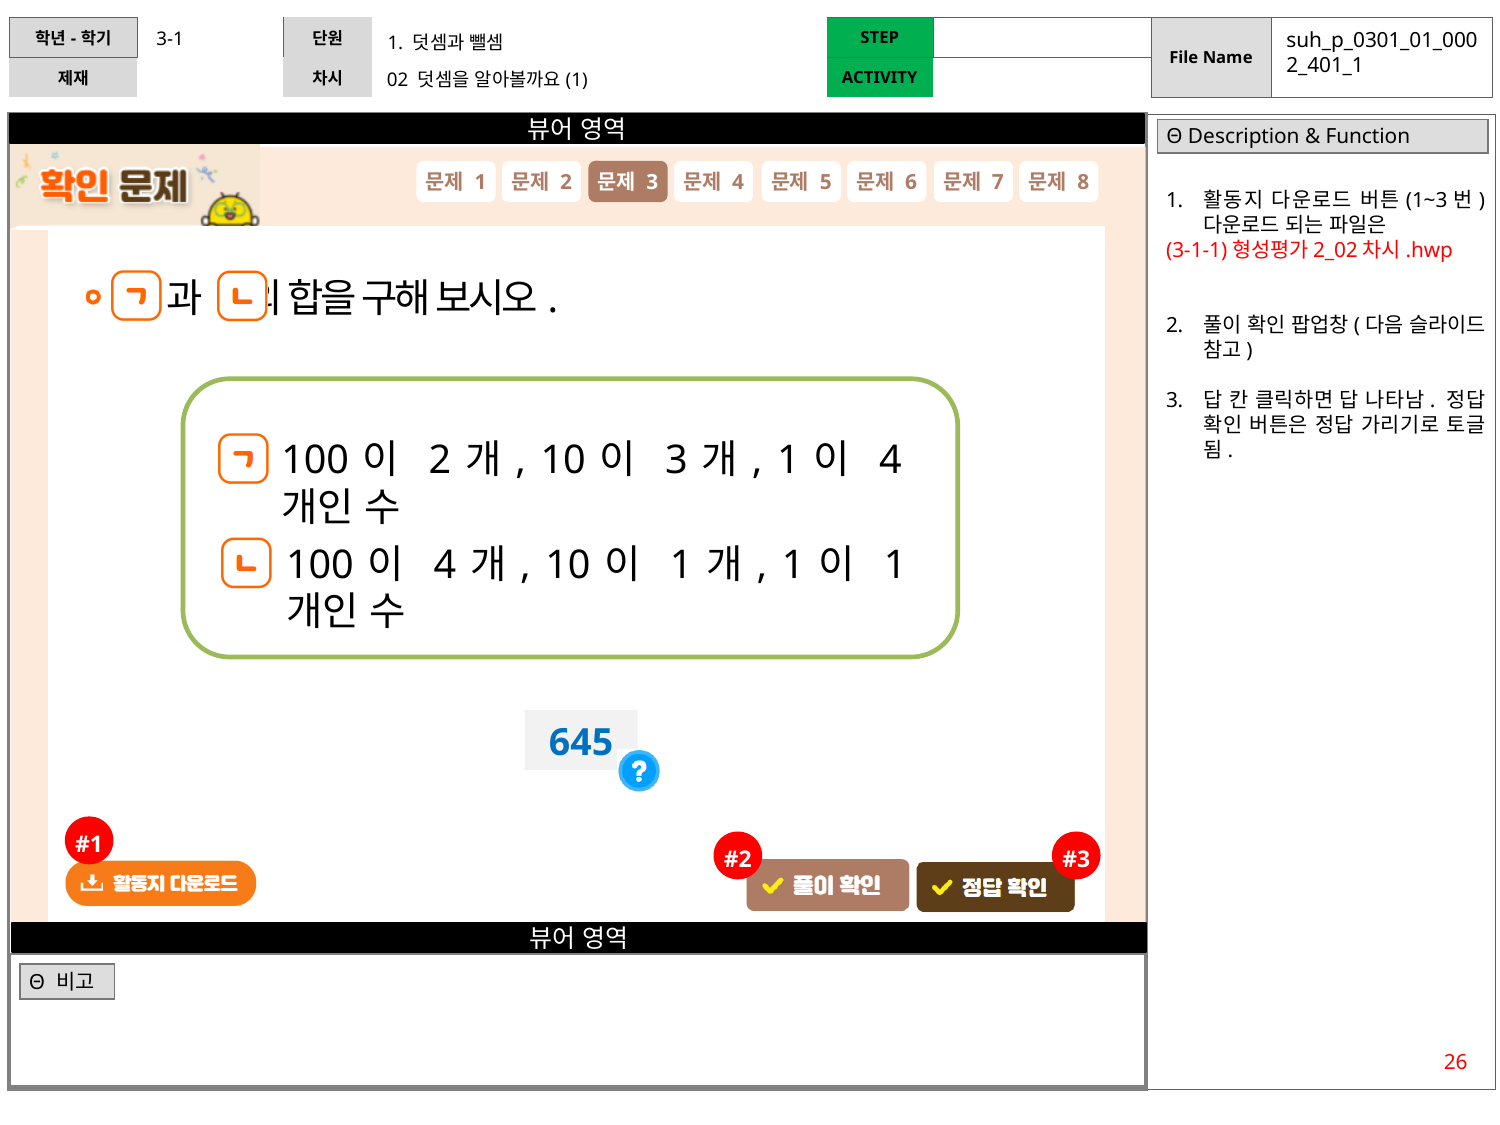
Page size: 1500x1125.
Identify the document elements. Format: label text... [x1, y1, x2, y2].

picture [82, 285, 103, 307]
text_box 02 덧셈을 알아볼까요(1) [372, 60, 821, 96]
table_header Θ Description & Function [1158, 120, 1487, 152]
picture [10, 144, 260, 230]
picture [109, 268, 164, 323]
text_box 과 의 합을 구해 보시오. [107, 265, 1110, 328]
text_box 645 [524, 710, 638, 770]
picture [64, 858, 258, 908]
text_box 100이 4개, 10이 1개, 1이 1개인 수 [271, 531, 931, 642]
text_box 문제 5 [759, 158, 843, 205]
text_box 3-1 [141, 18, 284, 55]
text_box [180, 376, 960, 660]
text_box suh_p_0301_01_0002_401_1 [1271, 18, 1500, 84]
text_box 100이 2개, 10이 3개, 1이 4개인 수 [266, 426, 926, 535]
text_box 1. 덧셈과 뺄셈 [372, 23, 828, 48]
picture [216, 431, 271, 486]
picture [219, 535, 273, 591]
text_box #3 [1049, 829, 1103, 881]
text_box 문제 1 [414, 158, 498, 205]
text_box 활동지 다운로드 버튼(1~3번) 다운로드 되는 파일은 (3-1-1)형성평가2_02차시.hwp 풀이 확인 팝업창(다음 슬라이드 참고) 답 칸 클릭하면 답 나타남. 정답 확인 버튼은 정답 가리기로 토글 됨. [1151, 179, 1500, 544]
text_box #2 [711, 829, 765, 882]
picture [915, 858, 1078, 913]
text_box 문제 4 [671, 158, 756, 205]
text_box 문제 2 [499, 158, 584, 205]
text_box 문제 7 [931, 158, 1016, 205]
picture [744, 856, 911, 913]
text_box 문제 3 [586, 158, 670, 205]
text_box 문제 8 [1017, 158, 1101, 205]
picture [617, 749, 660, 793]
picture [215, 268, 269, 324]
text_box 문제 6 [845, 158, 929, 205]
text_box #1 [62, 814, 116, 857]
